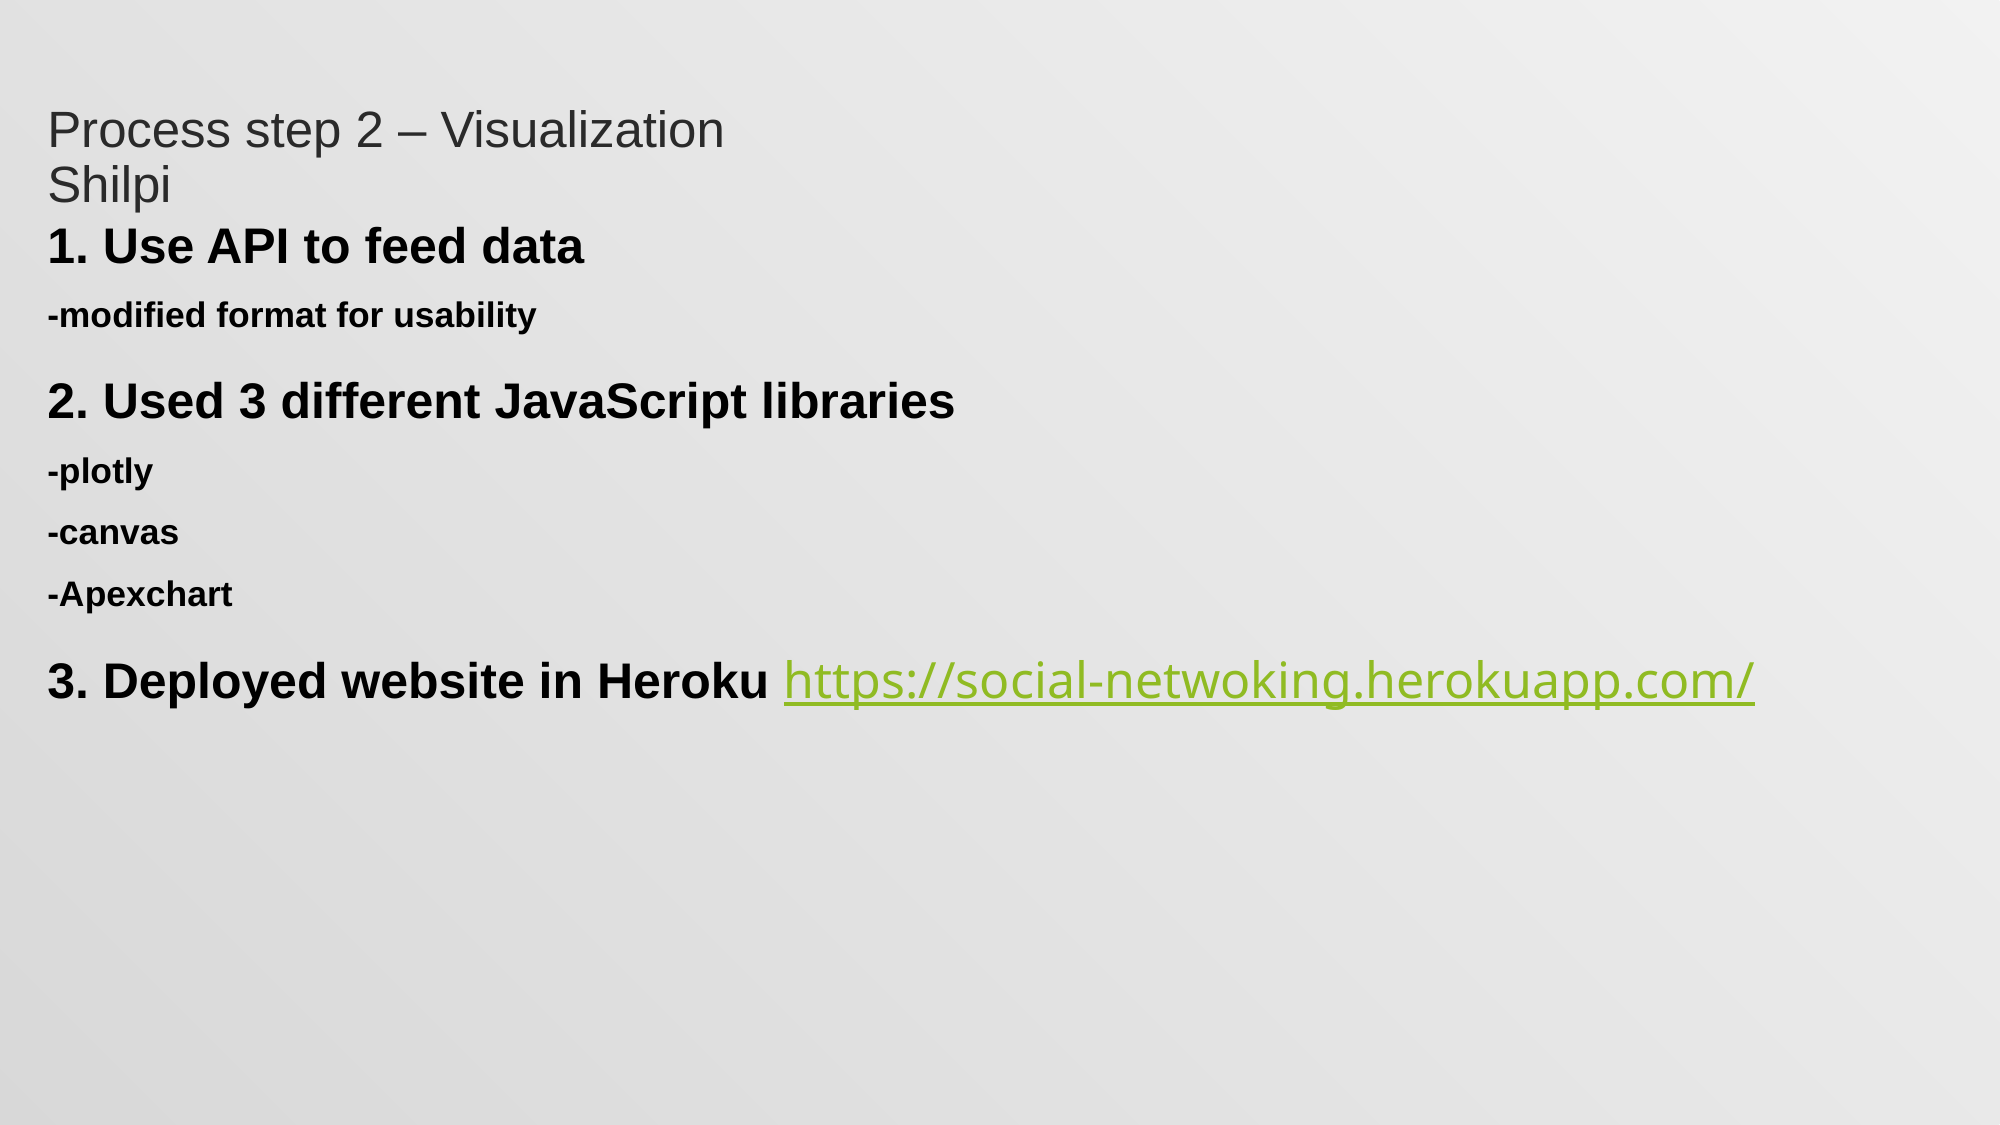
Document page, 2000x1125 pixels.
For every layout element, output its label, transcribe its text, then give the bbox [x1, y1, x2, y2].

list 1. Use API to feed data -modified format for usability 2. Used 3 different JavaScript libraries -plotly -canvas -Apexchart 3. Deployed website in Heroku https://social-netwoking.herokuapp.com/ [32, 196, 1987, 1075]
title Process step 2 – Visualization Shilpi [32, 95, 1807, 196]
